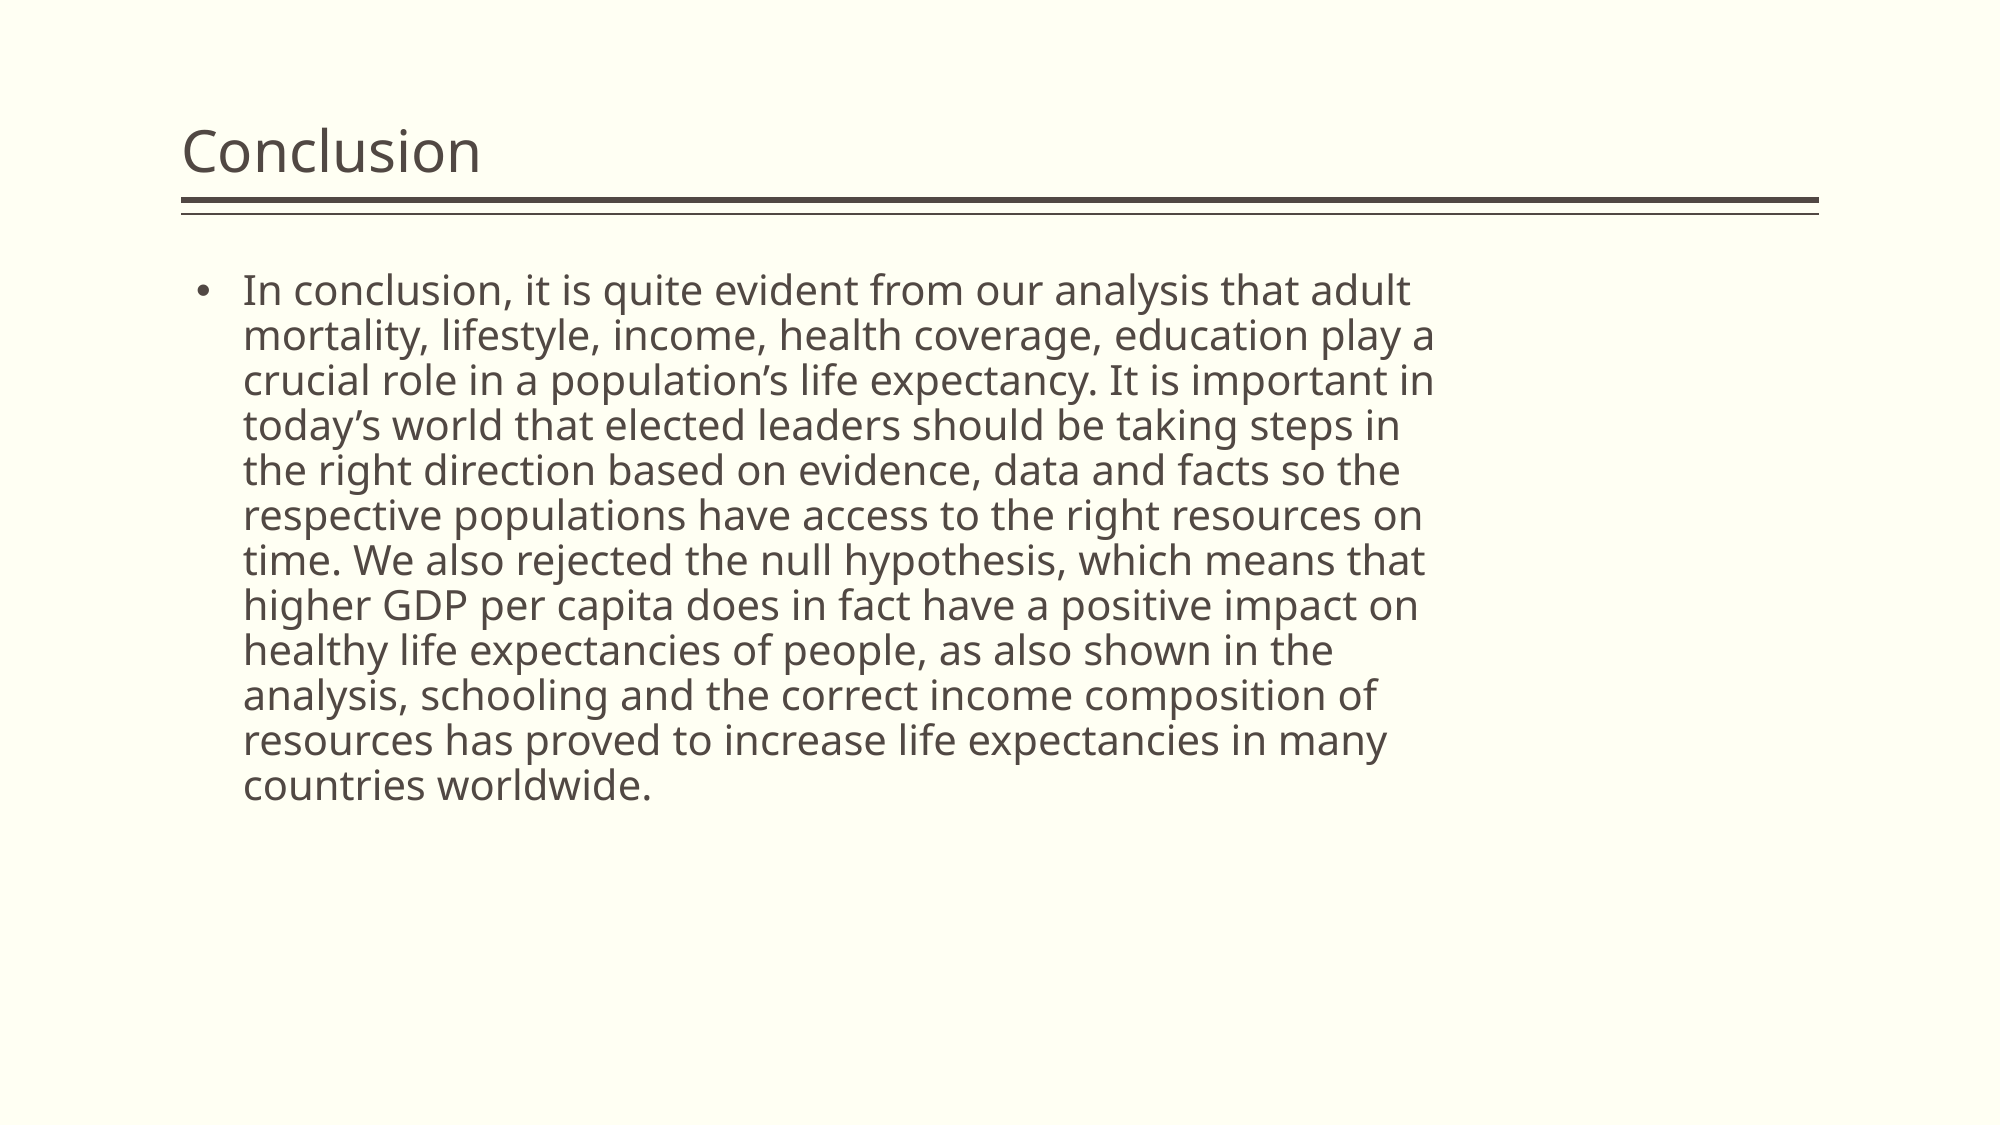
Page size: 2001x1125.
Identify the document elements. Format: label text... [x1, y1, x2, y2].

title Conclusion [181, 12, 1819, 193]
text_box In conclusion, it is quite evident from our analysis that adult mortality, lifestyle, income, health coverage, education play a crucial role in a population’s life expectancy. It is important in today’s world that elected leaders should be taking steps in the right direction based on evidence, data and facts so the respective populations have access to the right resources on time. We also rejected the null hypothesis, which means that higher GDP per capita does in fact have a positive impact on healthy life expectancies of people, as also shown in the analysis, schooling and the correct income composition of resources has proved to increase life expectancies in many countries worldwide. [181, 262, 1465, 1013]
